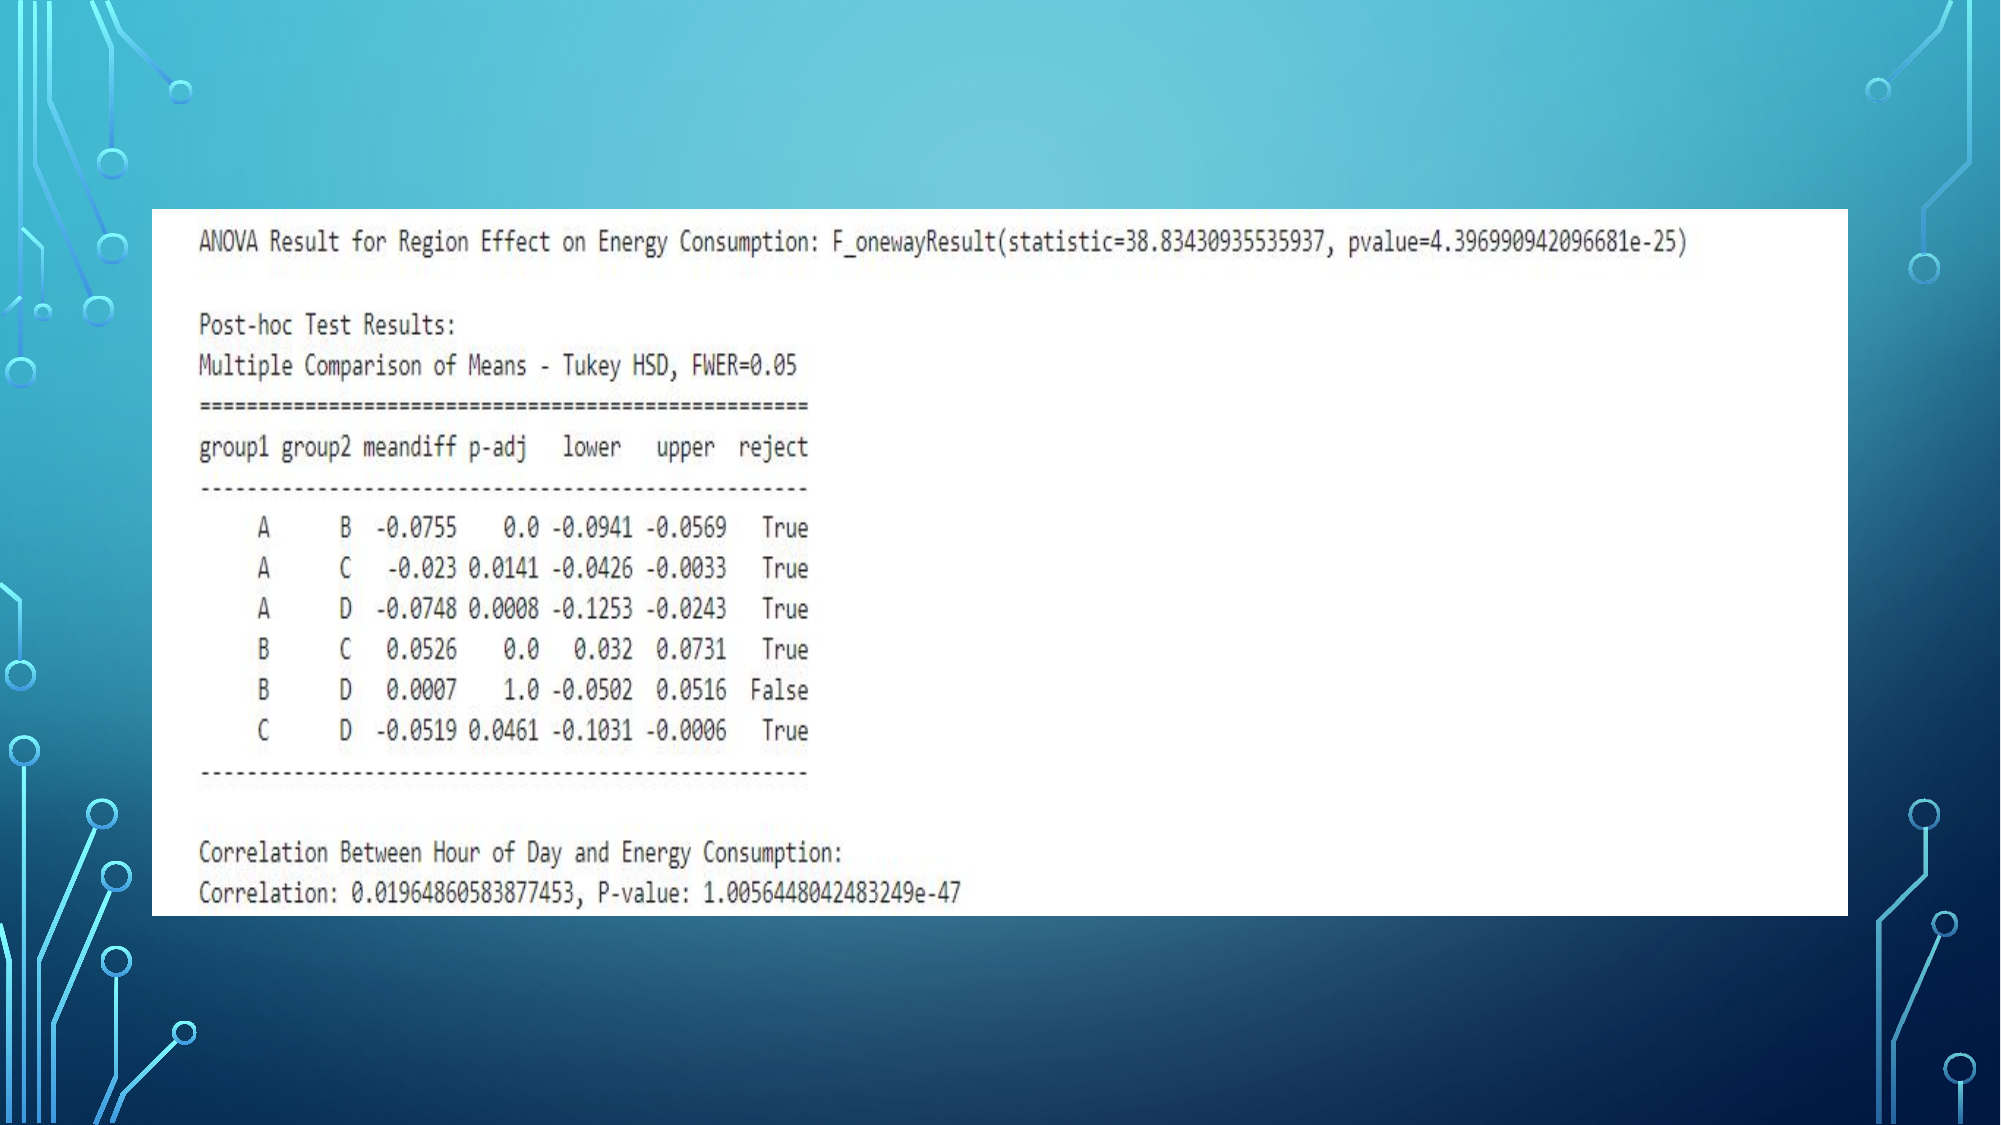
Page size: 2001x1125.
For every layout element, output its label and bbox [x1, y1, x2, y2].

list [152, 209, 1848, 916]
